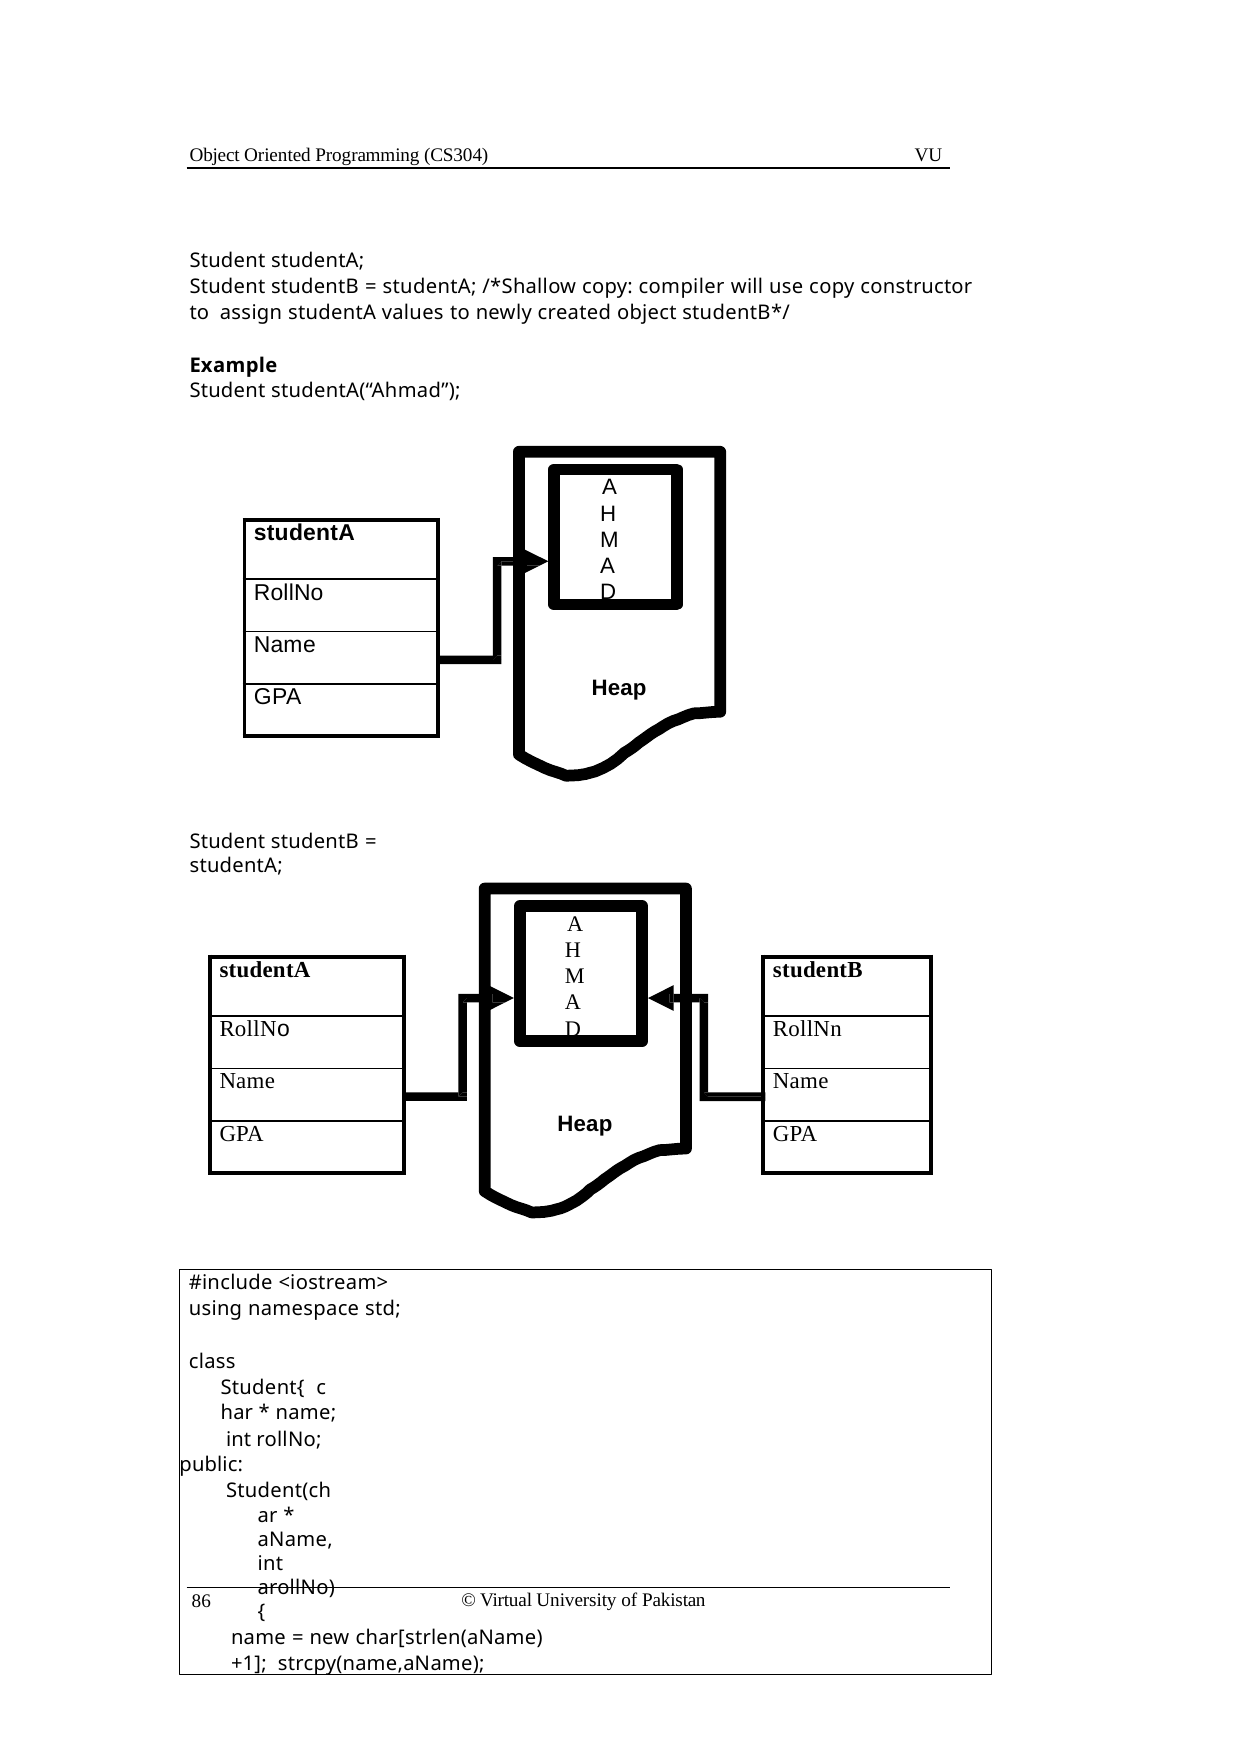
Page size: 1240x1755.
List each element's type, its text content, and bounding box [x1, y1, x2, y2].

text_box Student studentB = studentA; [187, 828, 468, 877]
text_box [405, 985, 514, 1101]
table_cell Name [212, 1069, 402, 1120]
text_box Student studentA; Student studentB = studentA; /*Shallow copy: compiler will use copy constructor to assign studentA values to newly created object studentB*/ Example Student studentA(“Ahmad”); [187, 247, 984, 402]
text_box Heap [589, 672, 650, 700]
text_box [484, 888, 686, 1213]
text_box [440, 548, 549, 665]
table_cell RollNn [765, 1017, 929, 1068]
text_box Heap [555, 1109, 616, 1137]
table_cell RollNo [246, 580, 436, 631]
text_box VU [912, 141, 945, 166]
text_box A H M A D [554, 469, 677, 605]
text_box #include <iostream> using namespace std; class Student{ char * name; int rollNo; public: Student(char * aName, int arollNo){ name = new char[strlen(aName)+1]; strcpy(name,aName); [179, 1269, 992, 1675]
table_cell GPA [212, 1122, 402, 1171]
text_box [686, 993, 766, 1102]
text_box A H M A D [519, 906, 643, 1042]
text_box Object Oriented Programming (CS304) [187, 141, 493, 166]
table_cell Name [765, 1069, 929, 1120]
text_box [518, 451, 721, 776]
table_cell GPA [765, 1122, 929, 1171]
table_cell GPA [246, 685, 436, 734]
table_header studentB [765, 959, 929, 1015]
table_cell Name [246, 632, 436, 683]
table_header studentA [212, 959, 402, 1015]
table_header studentA [246, 522, 436, 578]
table_cell RollNo [212, 1017, 402, 1068]
